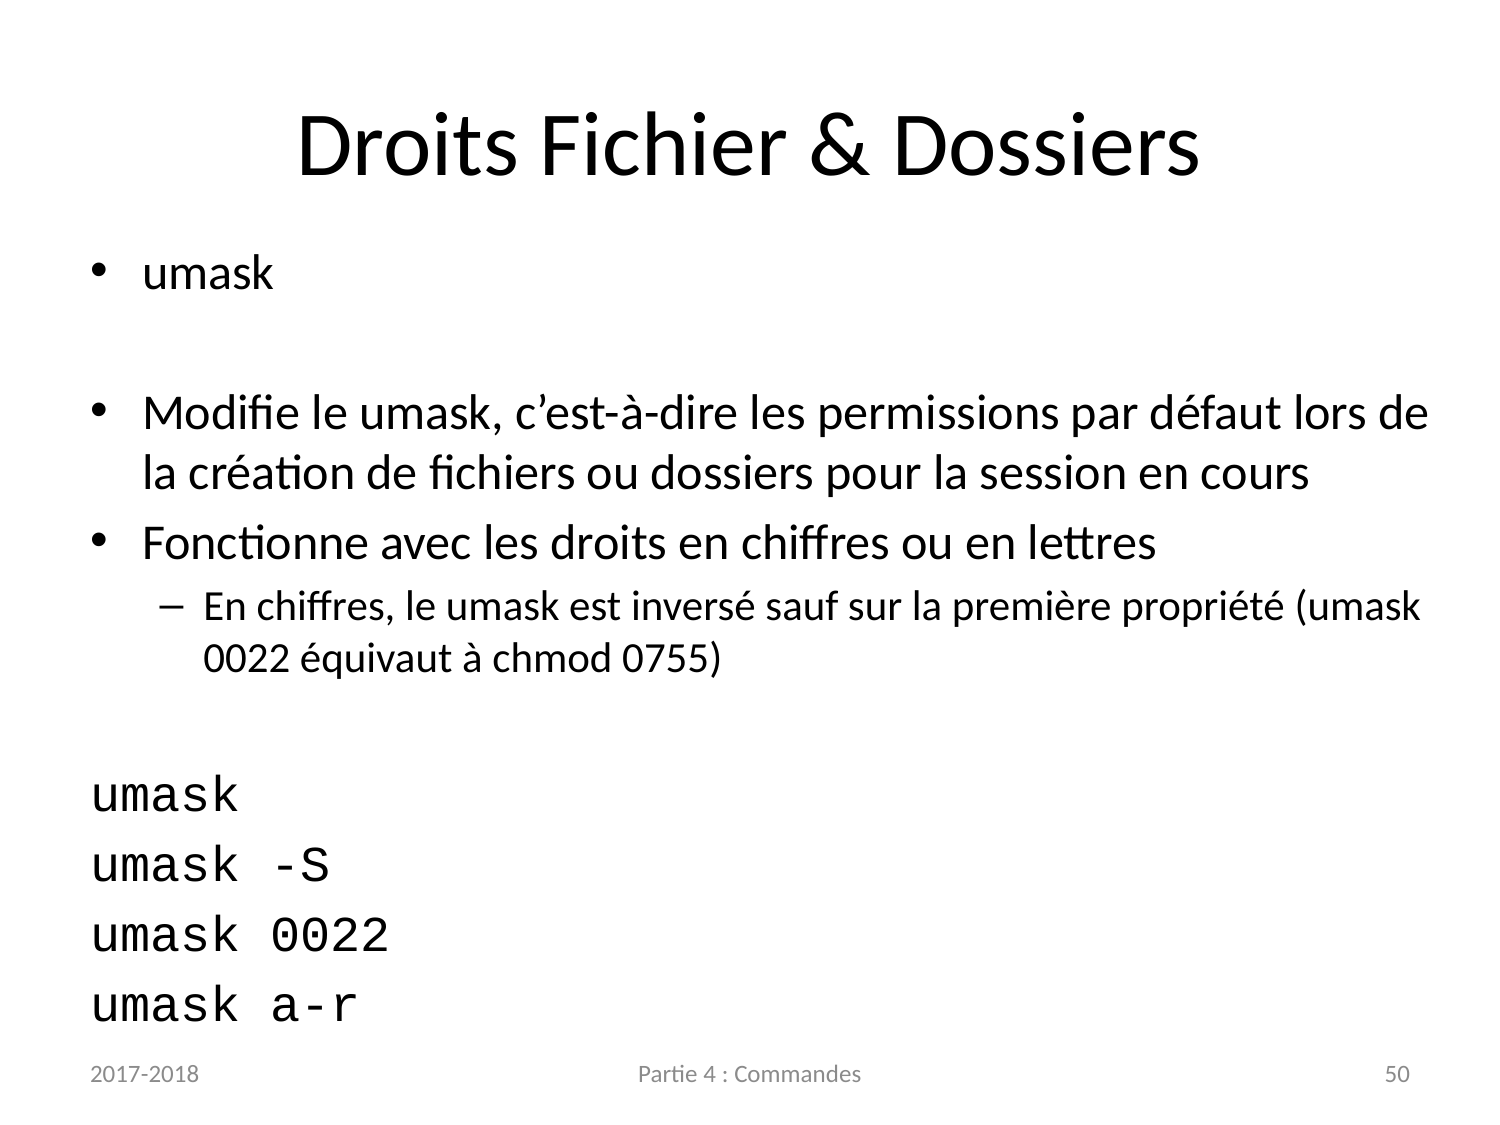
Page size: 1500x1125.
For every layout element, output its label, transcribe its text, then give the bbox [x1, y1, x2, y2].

slide_number 2017-2018 [75, 1042, 425, 1103]
list umask Modifie le umask, c’est-à-dire les permissions par défaut lors de la création de fichiers ou dossiers pour la session en cours Fonctionne avec les droits en chiffres ou en lettres En chiffres, le umask est inversé sauf sur la première propriété (umask 0022 équivaut à chmod 0755) umask umask -S umask 0022 umask a-r [75, 231, 1459, 1040]
title Droits Fichier & Dossiers [75, 45, 1425, 231]
slide_number 50 [1074, 1042, 1425, 1103]
footer Partie 4 : Commandes [512, 1042, 988, 1103]
